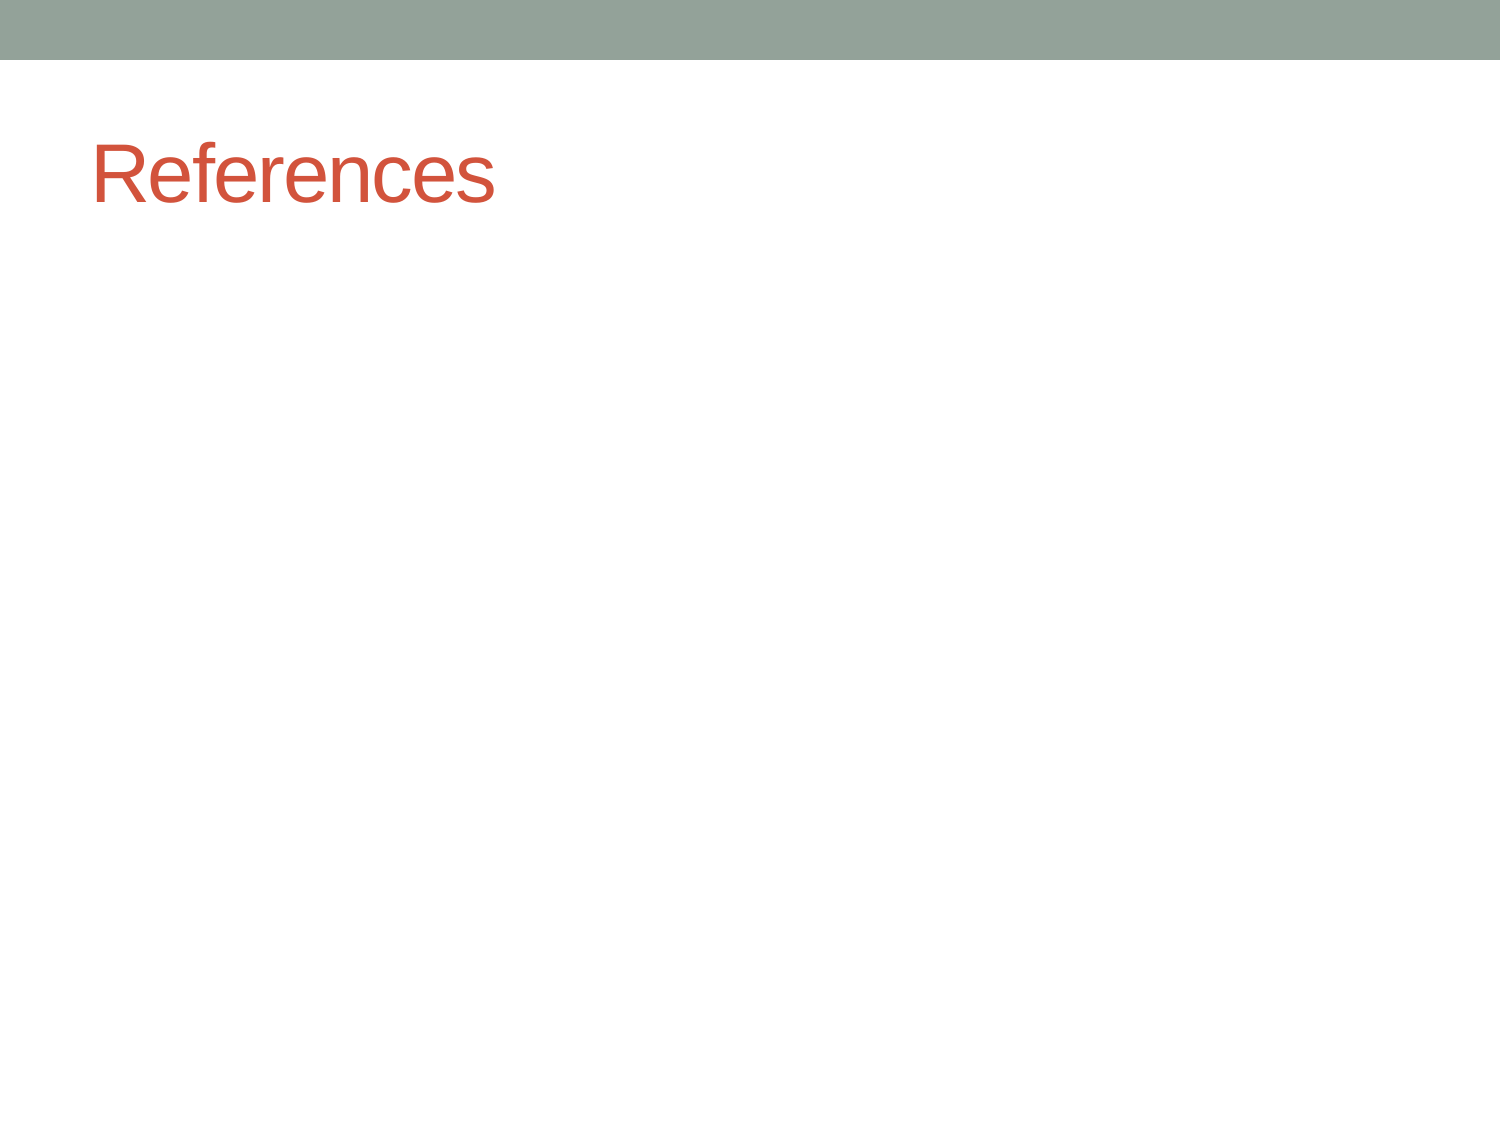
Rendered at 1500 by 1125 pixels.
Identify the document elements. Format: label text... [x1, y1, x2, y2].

title References [75, 87, 1425, 250]
